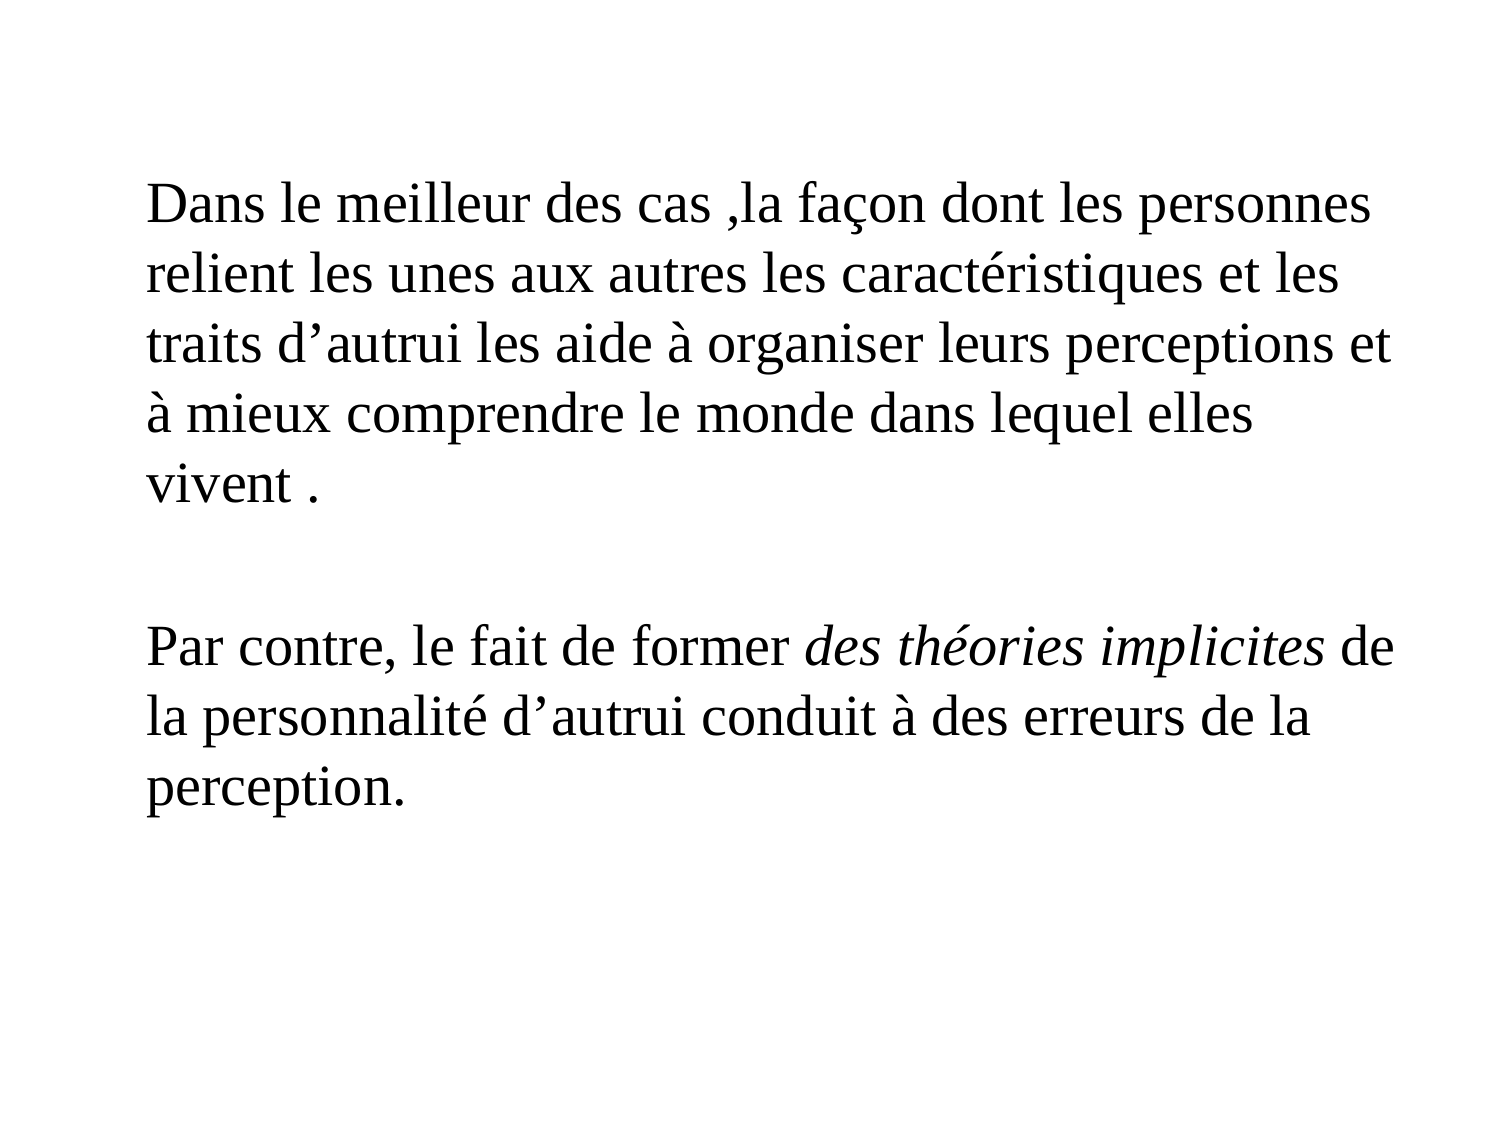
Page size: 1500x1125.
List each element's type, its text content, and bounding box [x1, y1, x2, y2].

list Dans le meilleur des cas ,la façon dont les personnes relient les unes aux autres les caractéristiques et les traits d’autrui les aide à organiser leurs perceptions et à mieux comprendre le monde dans lequel elles vivent . Par contre, le fait de former des théories implicites de la personnalité d’autrui conduit à des erreurs de la perception. [75, 75, 1425, 1005]
